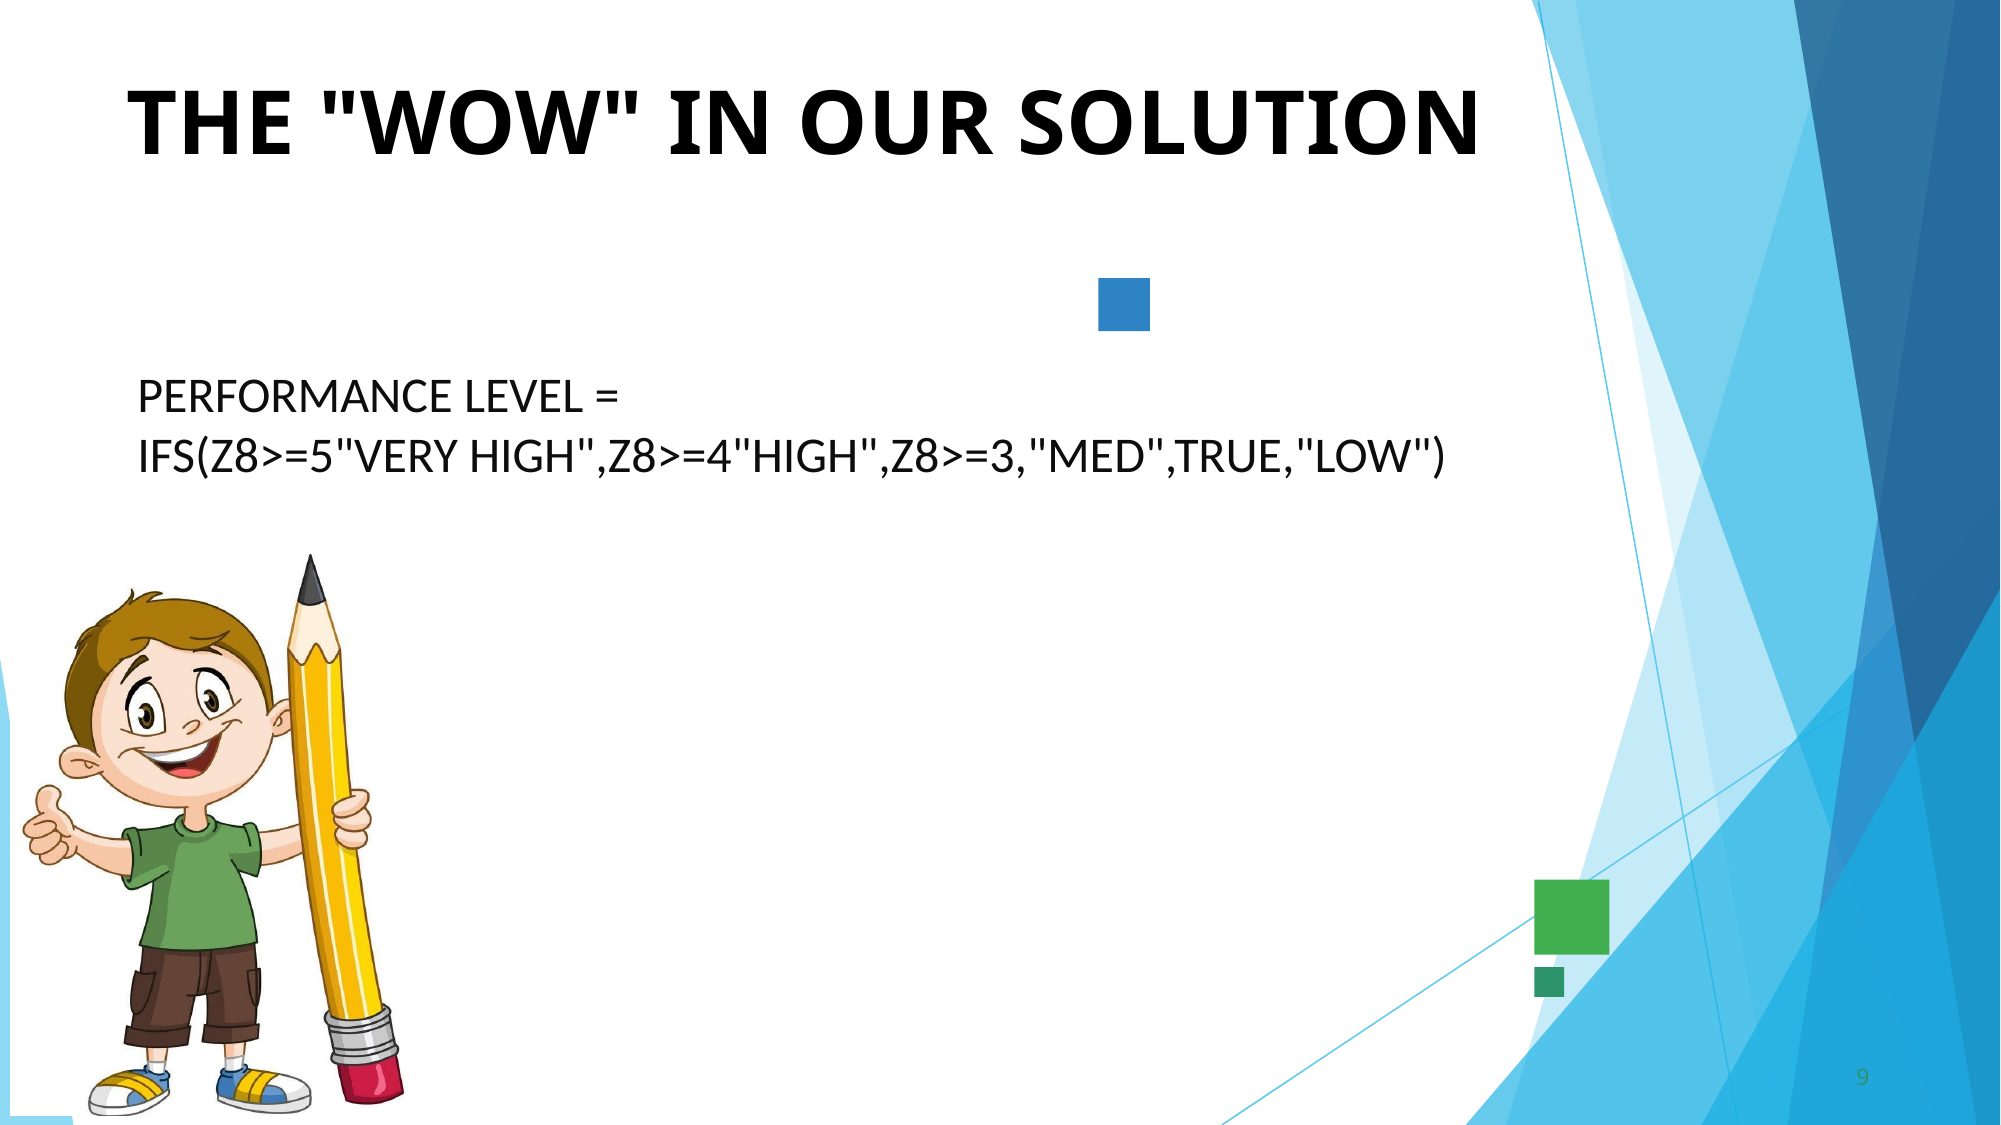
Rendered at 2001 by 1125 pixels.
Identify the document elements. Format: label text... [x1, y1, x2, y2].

text_box [123, 48, 1524, 206]
text_box [1534, 879, 1610, 955]
text_box [1098, 278, 1150, 332]
title THE "WOW" IN OUR SOLUTION [123, 63, 1877, 254]
list PERFORMANCE LEVEL = IFS(Z8>=5"VERY HIGH",Z8>=4"HIGH",Z8>=3,"MED",TRUE,"LOW") [137, 362, 1535, 530]
text_box [1534, 967, 1565, 997]
text_box 9 [1849, 1061, 1888, 1095]
picture [10, 554, 416, 1116]
